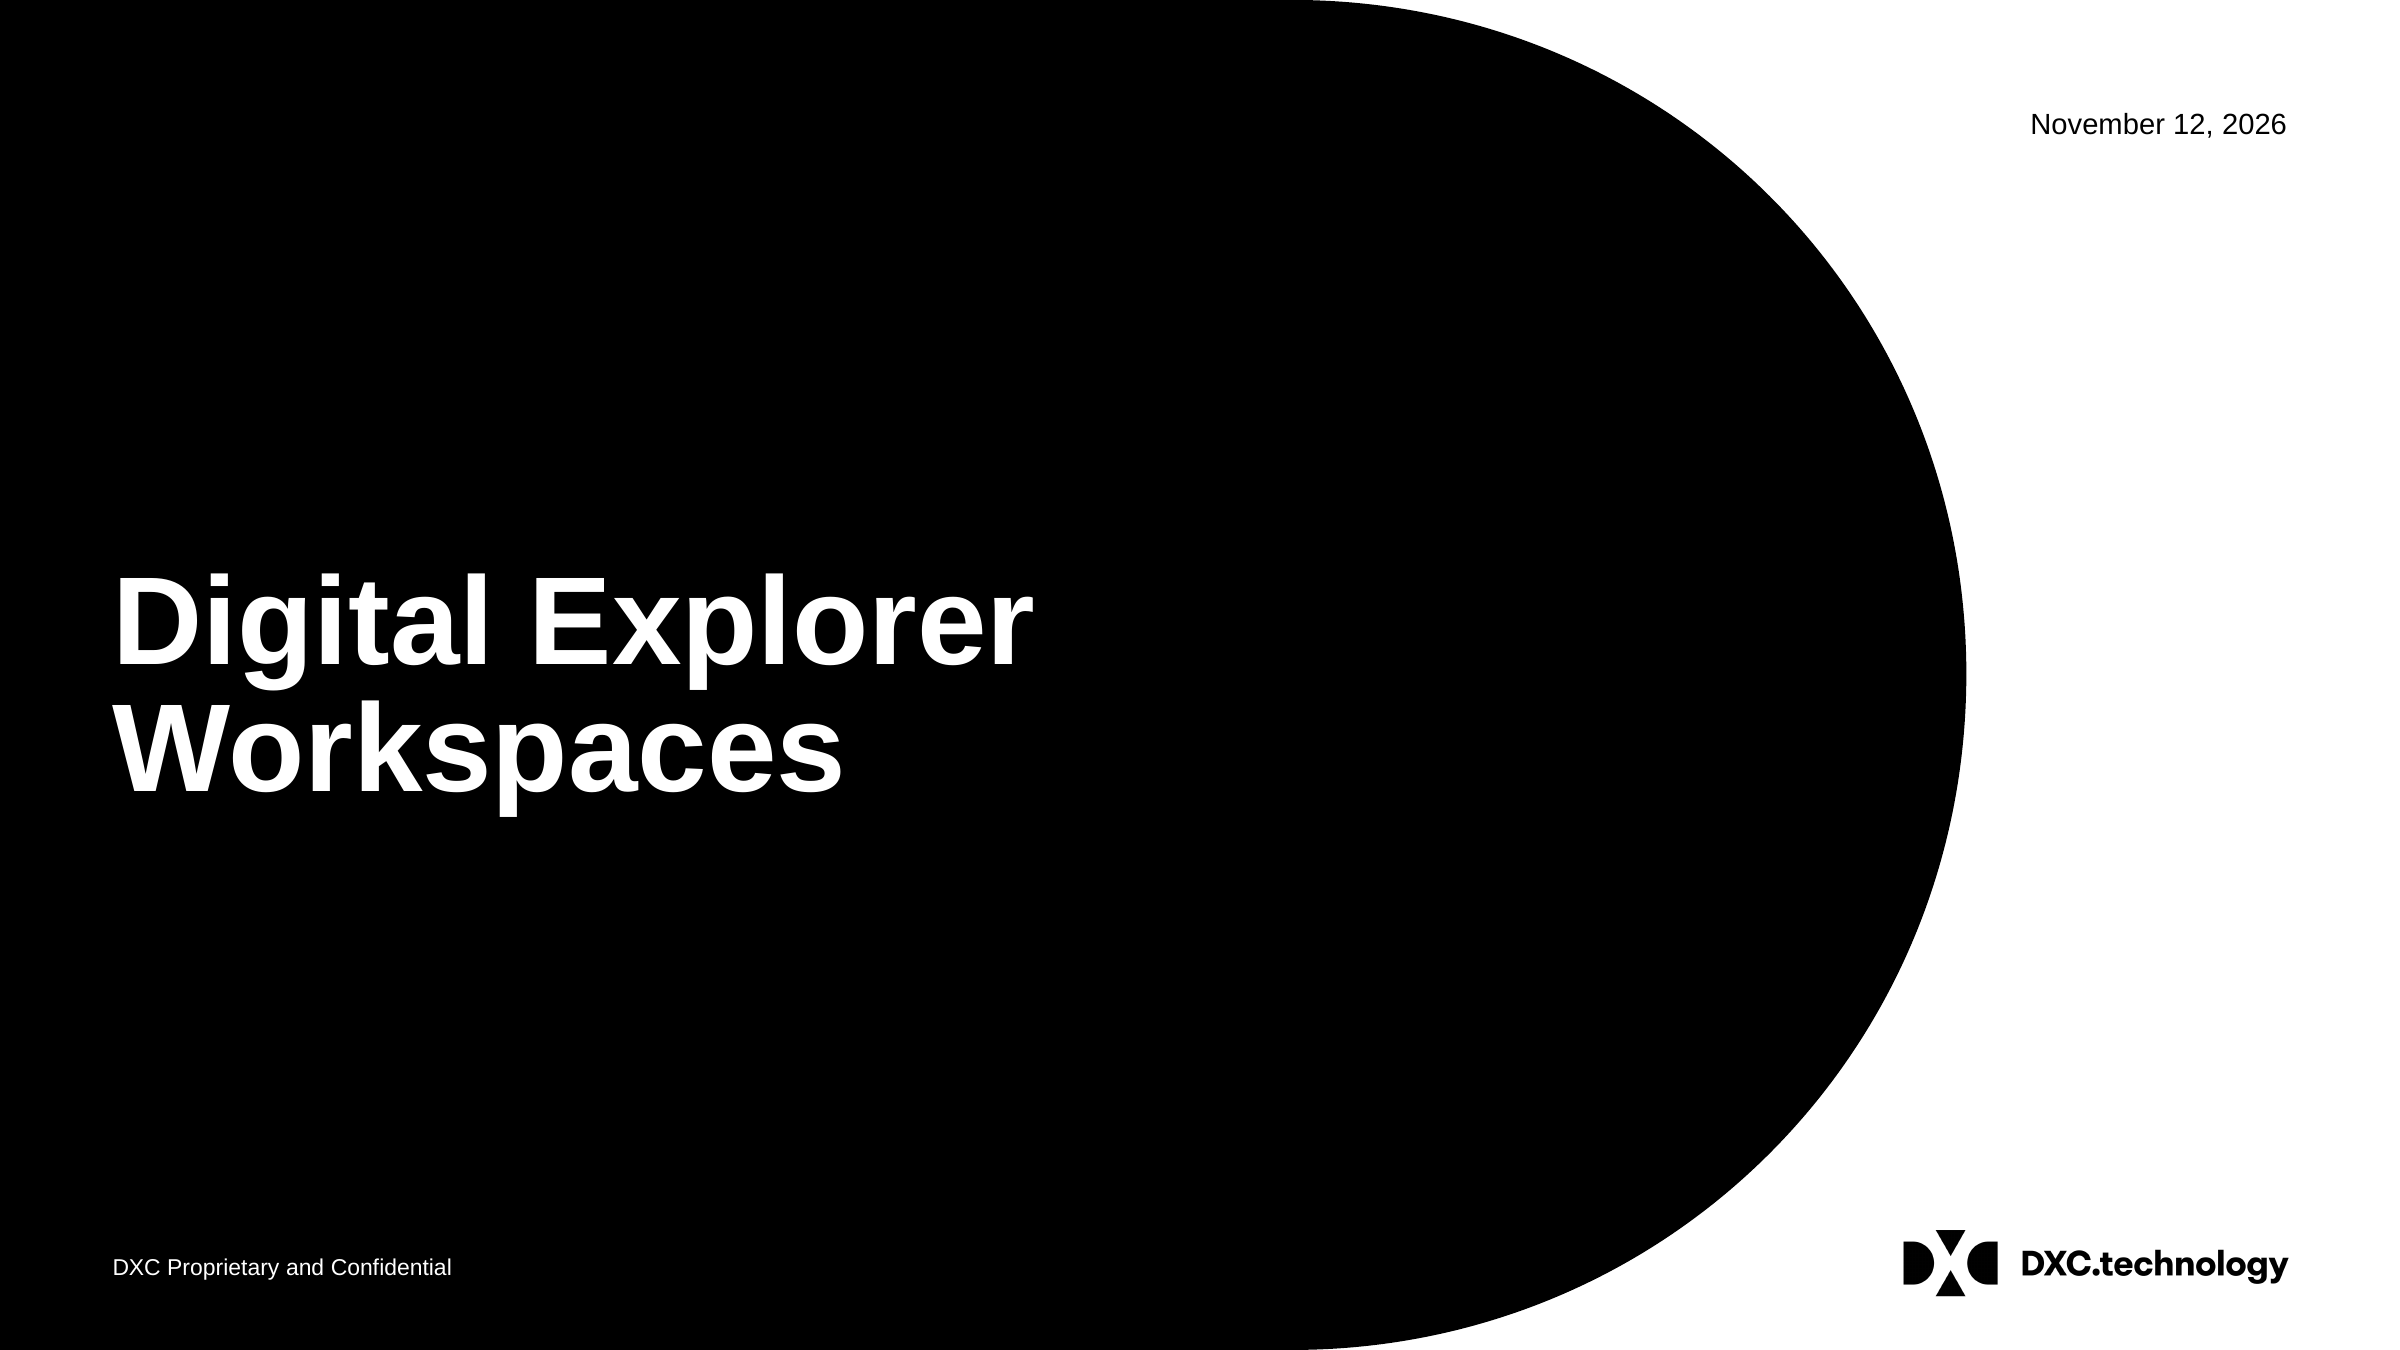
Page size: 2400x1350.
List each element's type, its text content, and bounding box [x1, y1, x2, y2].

title Digital Explorer Workspaces [112, 337, 1763, 818]
